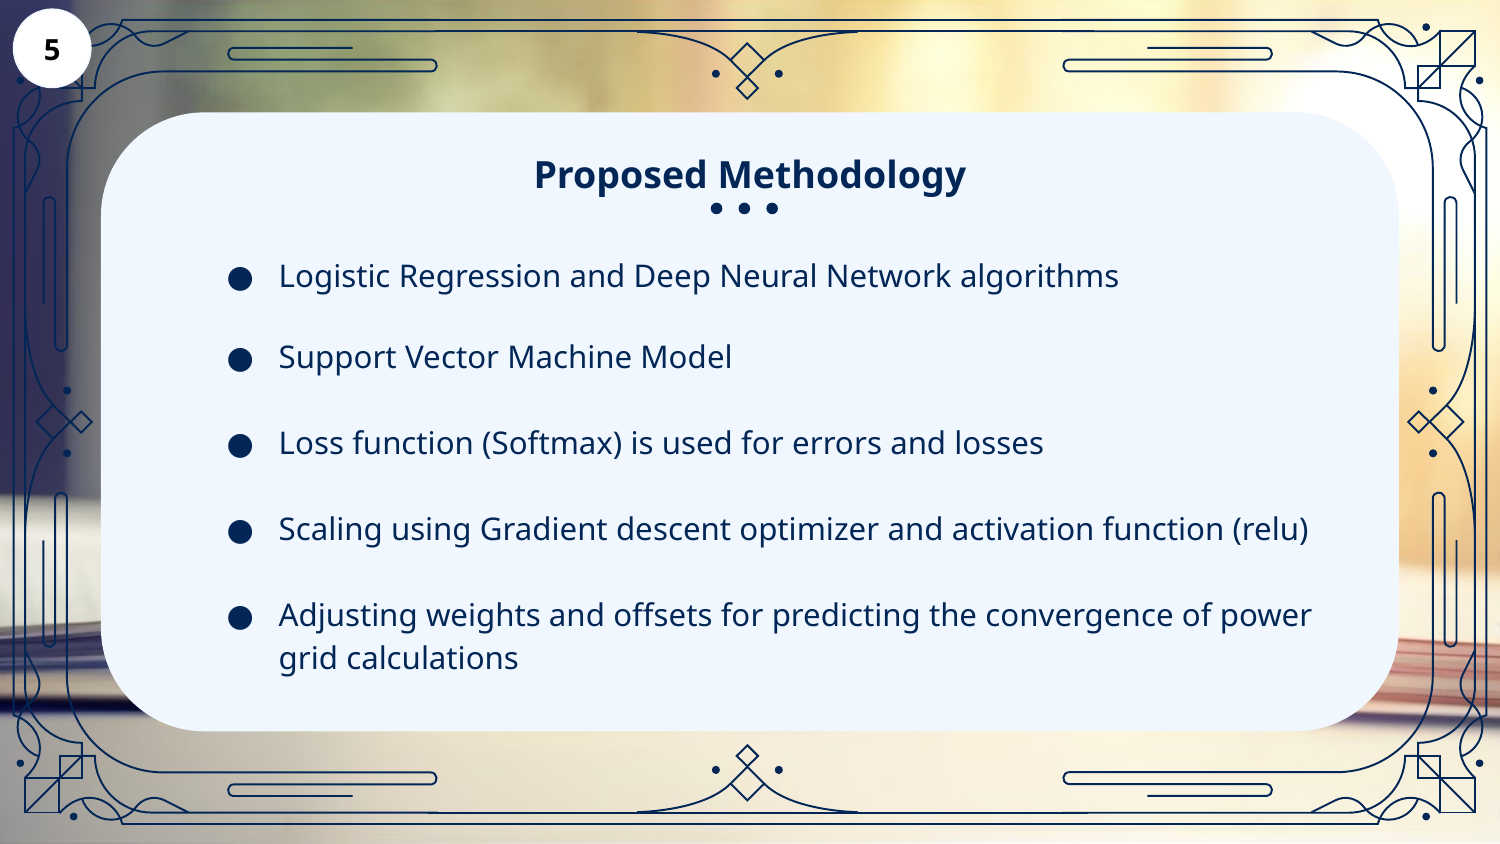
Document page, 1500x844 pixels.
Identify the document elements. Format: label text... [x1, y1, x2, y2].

picture [0, 0, 1500, 844]
subtitle Logistic Regression and Deep Neural Network algorithms Support Vector Machine Model Loss function (Softmax) is used for errors and losses Scaling using Gradient descent optimizer and activation function (relu) Adjusting weights and offsets for predicting the convergence of power grid calculations [188, 236, 1332, 645]
text_box 5 [13, 9, 91, 88]
title Proposed Methodology [188, 129, 1312, 316]
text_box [710, 202, 779, 215]
